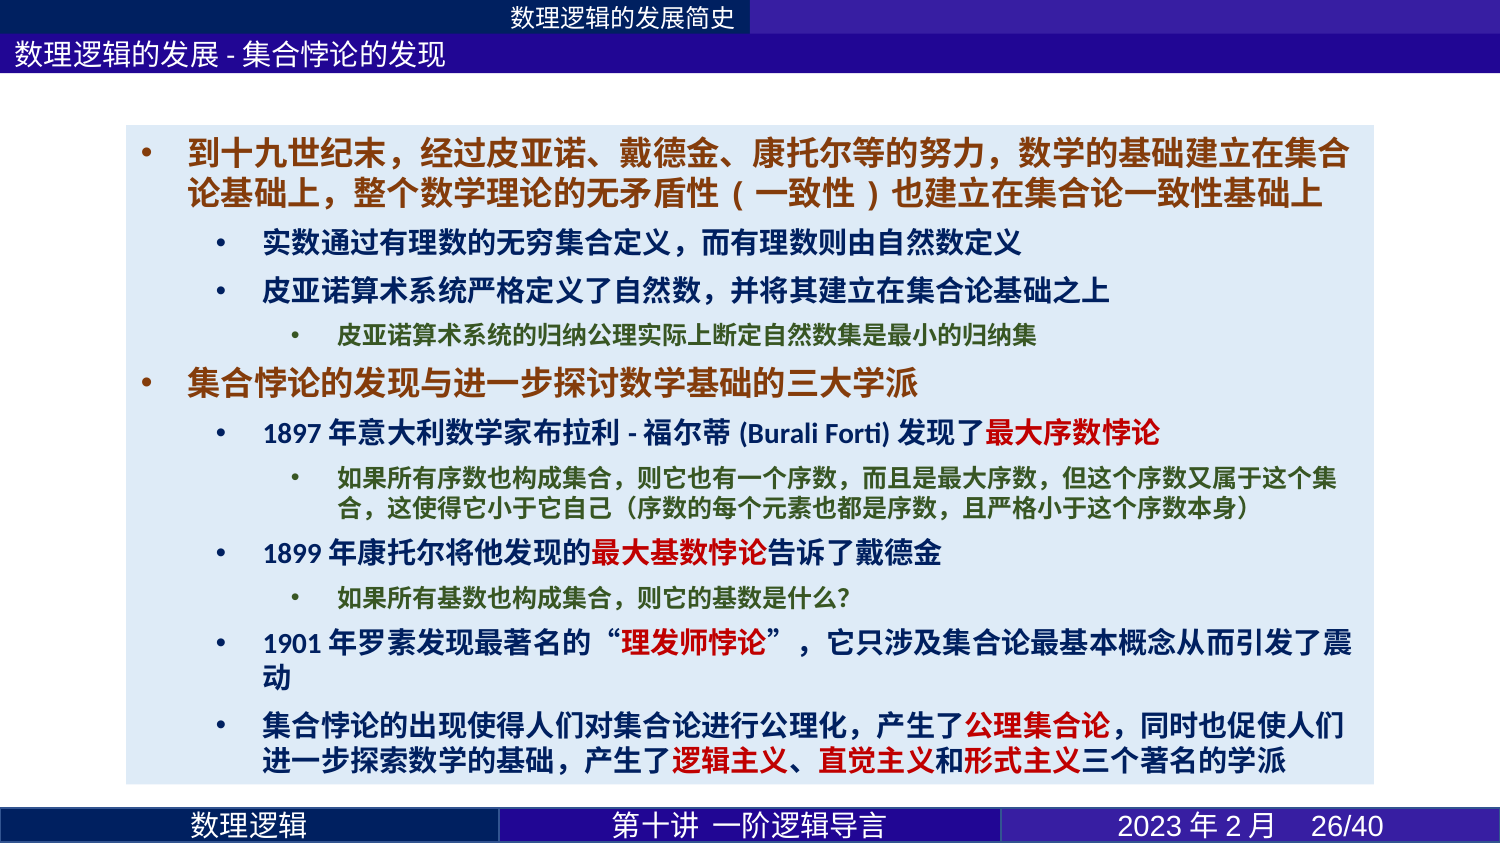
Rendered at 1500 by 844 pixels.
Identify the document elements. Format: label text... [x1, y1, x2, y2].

text_box 数理逻辑的发展-集合悖论的发现 [0, 33, 1500, 74]
text_box [749, 0, 1500, 33]
text_box 到十九世纪末，经过皮亚诺、戴德金、康托尔等的努力，数学的基础建立在集合论基础上，整个数学理论的无矛盾性(一致性)也建立在集合论一致性基础上 实数通过有理数的无穷集合定义，而有理数则由自然数定义 皮亚诺算术系统严格定义了自然数，并将其建立在集合论基础之上 皮亚诺算术系统的归纳公理实际上断定自然数集是最小的归纳集 集合悖论的发现与进一步探讨数学基础的三大学派 1897年意大利数学家布拉利-福尔蒂(Burali Forti)发现了最大序数悖论 如果所有序数也构成集合，则它也有一个序数，而且是最大序数，但这个序数又属于这个集合，这使得它小于它自己（序数的每个元素也都是序数，且严格小于这个序数本身） 1899年康托尔将他发现的最大基数悖论告诉了戴德金 如果所有基数也构成集合，则它的基数是什么？ 1901年罗素发现最著名的“理发师悖论”，它只涉及集合论最基本概念从而引发了震动 集合悖论的出现使得人们对集合论进行公理化，产生了公理集合论，同时也促使人们进一步探索数学的基础，产生了逻辑主义、直觉主义和形式主义三个著名的学派 [126, 125, 1374, 785]
text_box 2023年2月 26/40 [1000, 807, 1500, 843]
text_box 数理逻辑的发展简史 [0, 0, 749, 33]
text_box 数理逻辑 [0, 807, 498, 843]
text_box 第十讲 一阶逻辑导言 [498, 807, 1000, 843]
